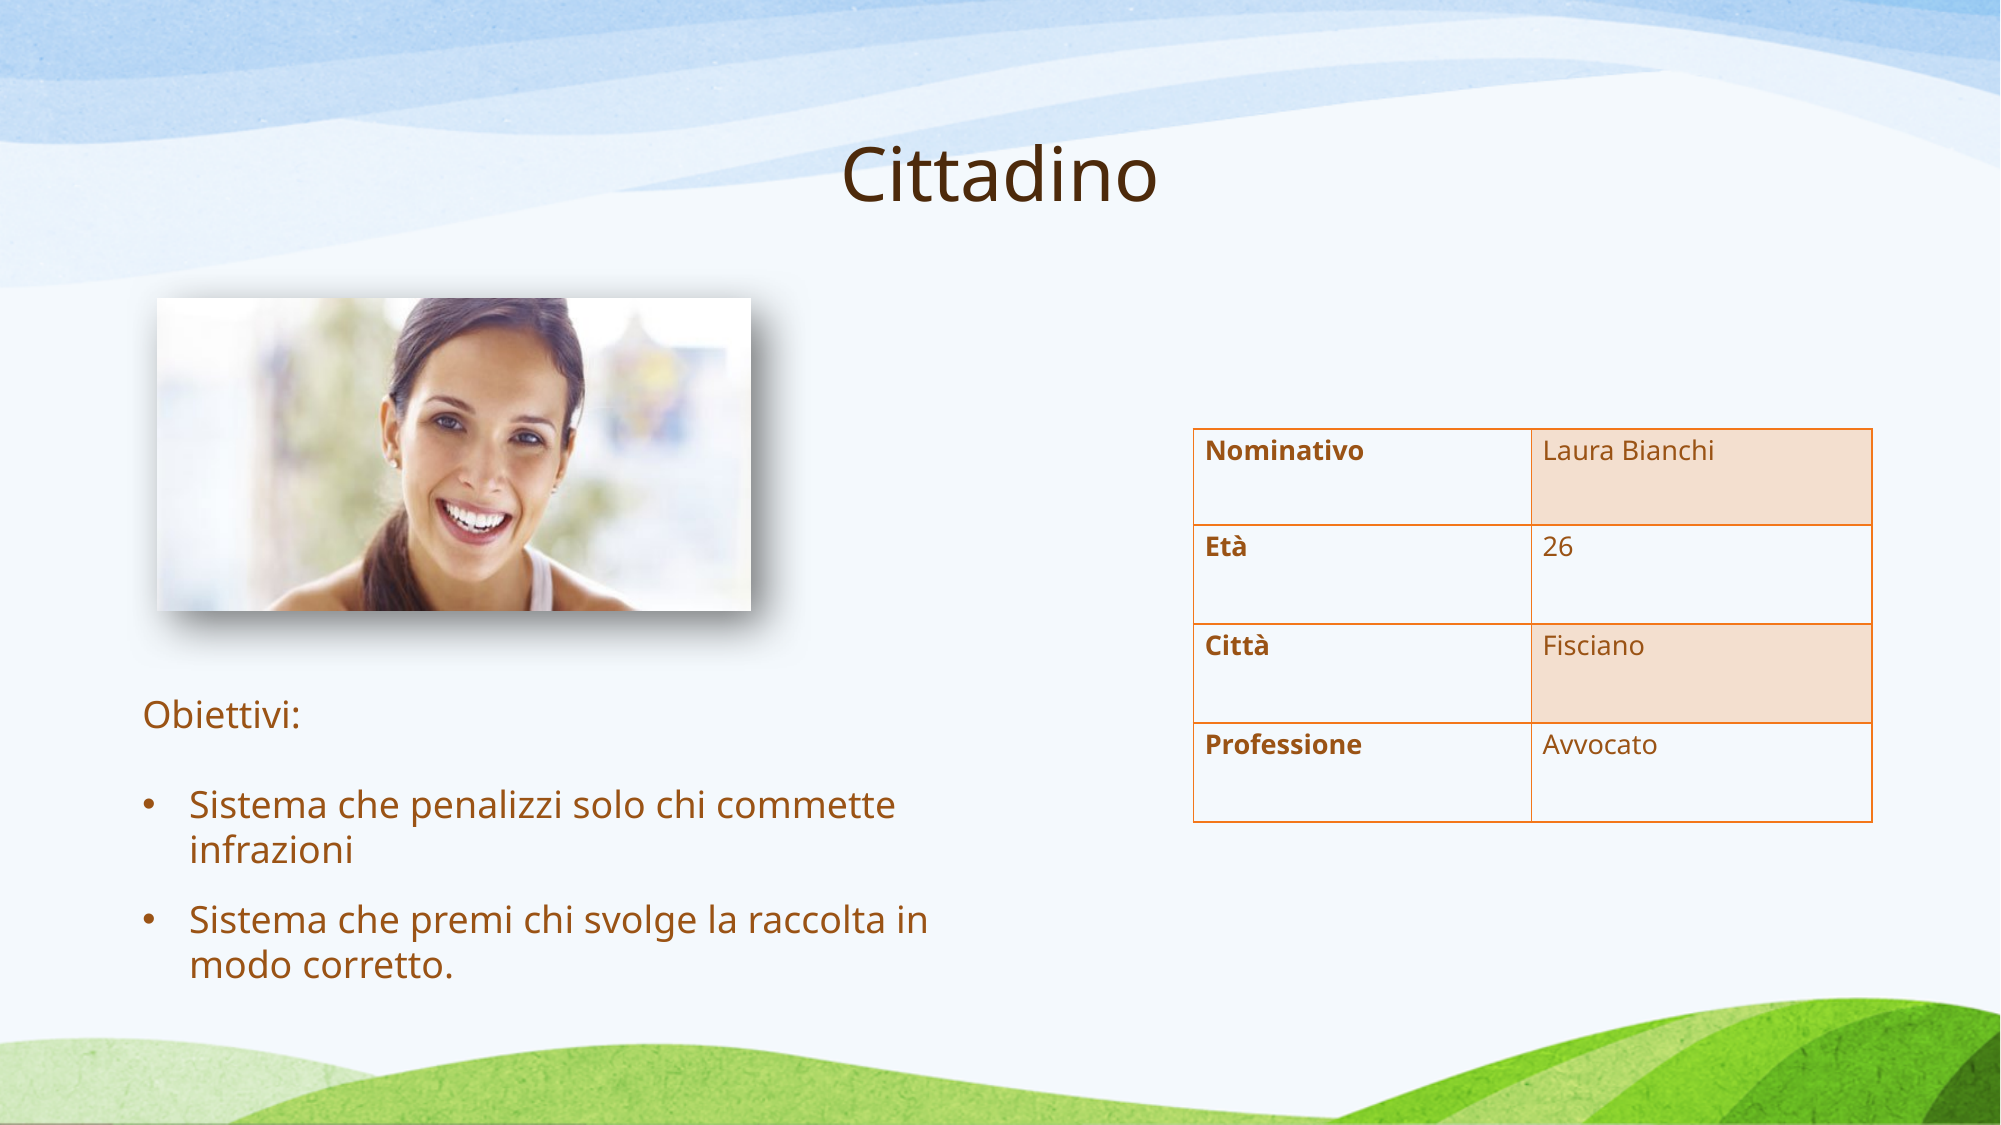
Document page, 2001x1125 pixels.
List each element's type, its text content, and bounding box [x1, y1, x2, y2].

table_cell Età [1194, 526, 1531, 623]
table_cell Professione [1194, 724, 1531, 821]
table_header Nominativo [1194, 430, 1531, 524]
title Cittadino [174, 25, 1825, 226]
table_header Laura Bianchi [1532, 430, 1871, 524]
table_cell Fisciano [1532, 625, 1871, 722]
text_box Obiettivi: Sistema che penalizzi solo chi commette infrazioni Sistema che premi chi svolge la raccolta in modo corretto. [127, 683, 1039, 1039]
table_cell 26 [1532, 526, 1871, 623]
table_cell Avvocato [1532, 724, 1871, 821]
picture [0, 0, 2001, 1125]
table_cell Città [1194, 625, 1531, 722]
